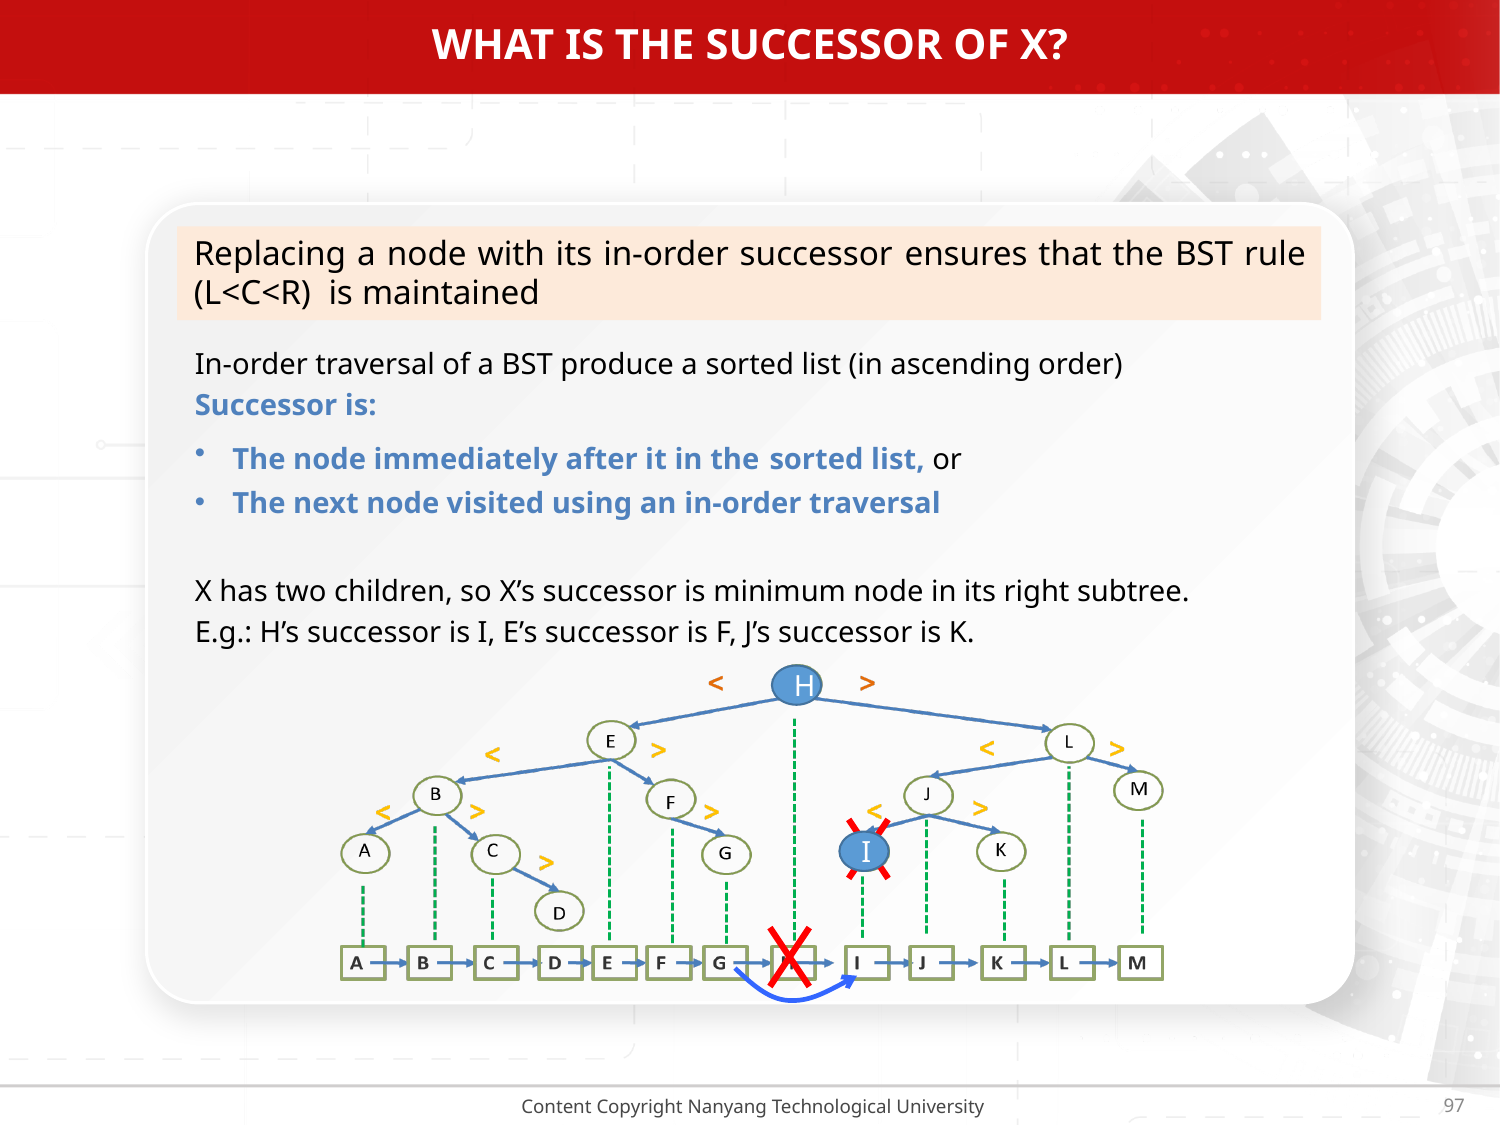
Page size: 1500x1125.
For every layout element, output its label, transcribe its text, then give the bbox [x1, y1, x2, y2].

picture [0, 93, 1500, 1084]
text_box Replacing a node with its in-order successor ensures that the BST rule (L<C<R) is maintained [177, 226, 1322, 321]
text_box [754, 987, 838, 1002]
picture [0, 1088, 1500, 1125]
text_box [769, 927, 810, 987]
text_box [848, 819, 889, 879]
text_box In-order traversal of a BST produce a sorted list (in ascending order) Successor is: The node immediately after it in the sorted list, or The next node visited using an in‐order traversal X has two children, so X’s successor is minimum node in its right subtree. E.g.: H’s successor is I, E’s successor is F, J’s successor is K. [180, 226, 1325, 936]
title What is the successor of X? [0, 0, 1500, 93]
